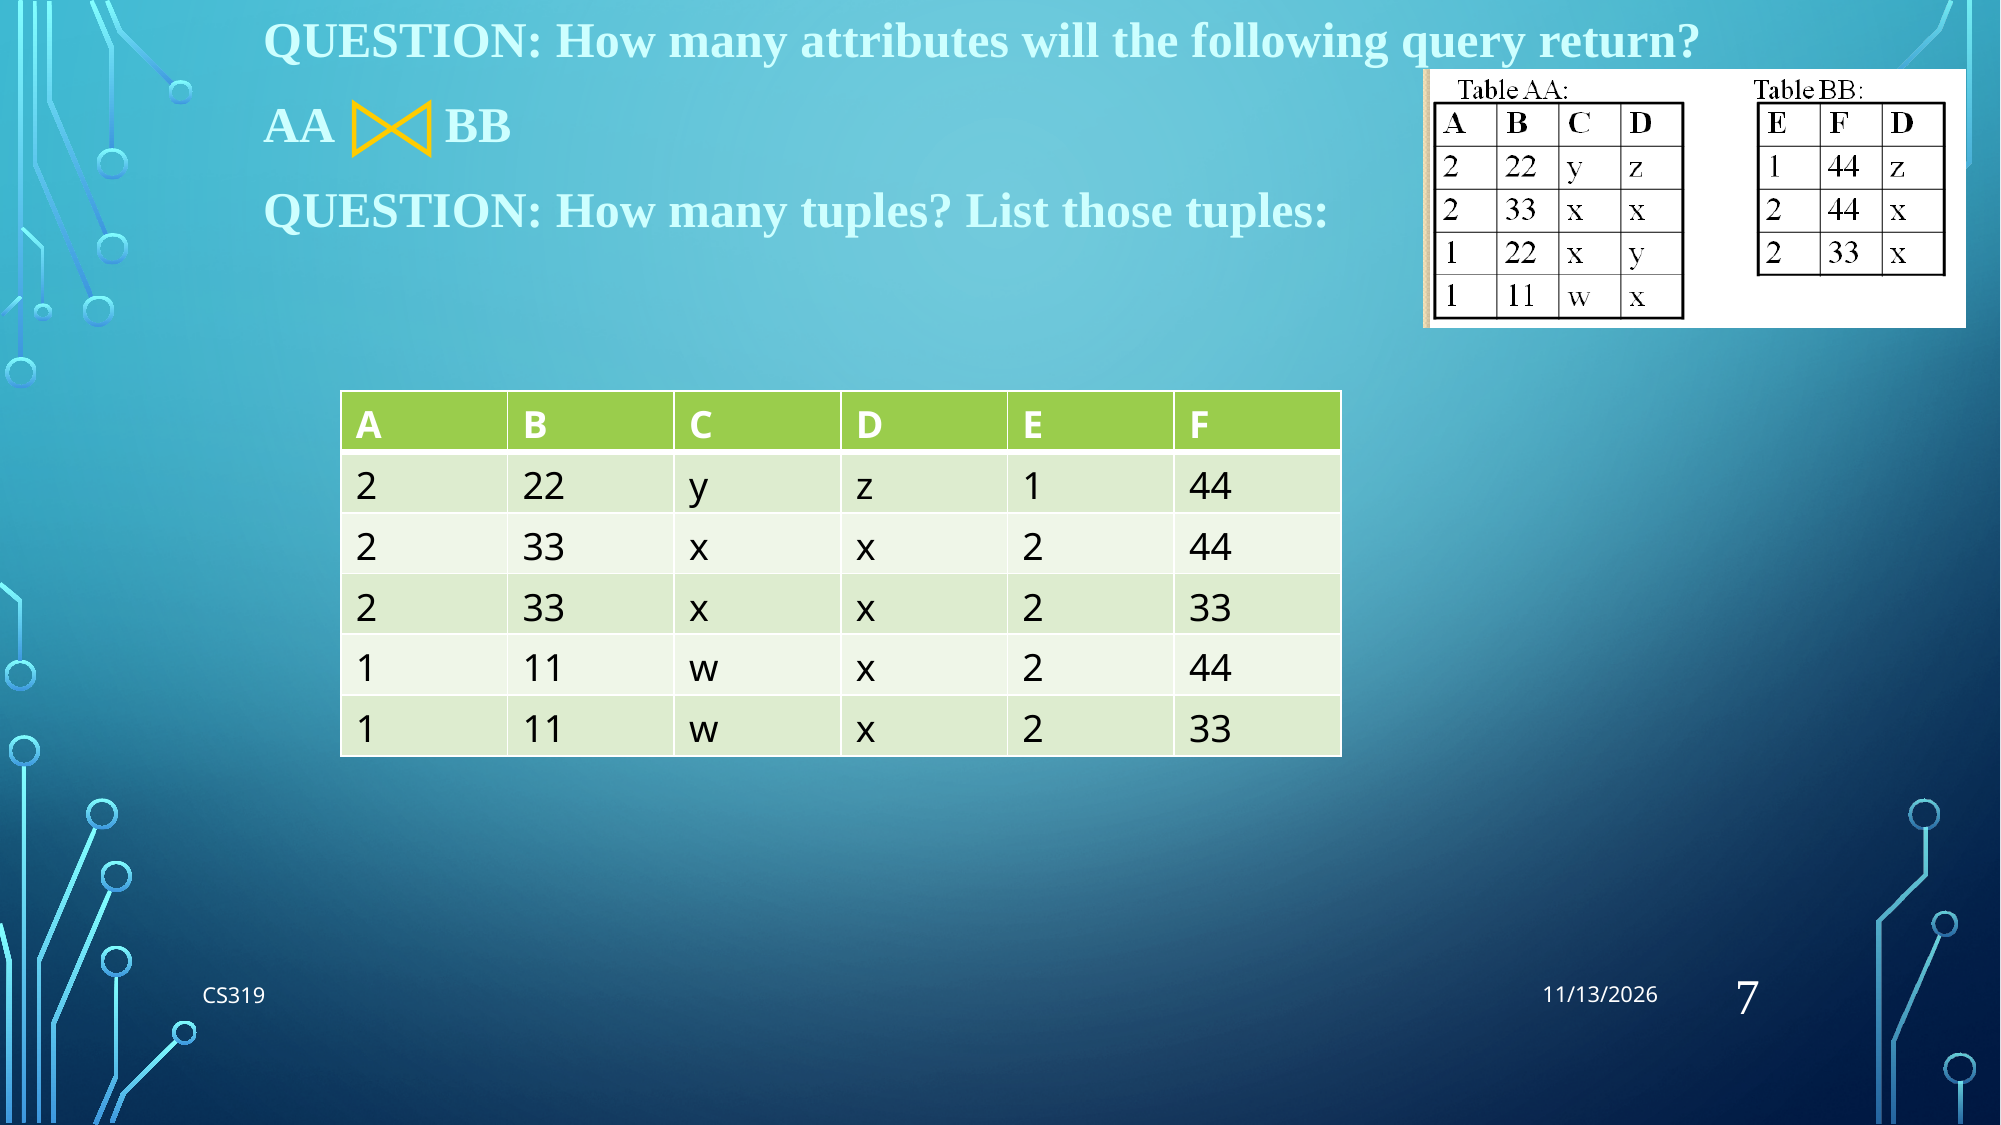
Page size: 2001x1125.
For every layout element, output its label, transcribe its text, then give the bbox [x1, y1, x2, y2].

table_cell x [675, 574, 840, 633]
table_cell 44 [1175, 514, 1340, 573]
table_cell x [842, 696, 1007, 755]
table_cell 33 [1175, 574, 1340, 633]
table_header B [508, 392, 673, 449]
table_cell 33 [1175, 696, 1340, 755]
table_cell 2 [342, 574, 507, 633]
table_header D [842, 392, 1007, 449]
table_cell x [842, 574, 1007, 633]
footer CS319 [187, 965, 1211, 1025]
table_cell 11 [508, 696, 673, 755]
table_cell 2 [1008, 574, 1173, 633]
table_cell 2 [342, 455, 507, 512]
table_header E [1008, 392, 1173, 449]
slide_number 7 [1644, 965, 1813, 1025]
table_cell 44 [1175, 635, 1340, 694]
table_header A [342, 392, 507, 449]
table_cell 2 [1008, 635, 1173, 694]
text_box QUESTION: How many attributes will the following query return? AA BB QUESTION: How many tuples? List those tuples: [248, 0, 1750, 245]
table_cell x [842, 635, 1007, 694]
table_cell x [842, 514, 1007, 573]
table_cell x [675, 514, 840, 573]
table_cell 11 [508, 635, 673, 694]
table_cell 44 [1175, 455, 1340, 512]
table_cell z [842, 455, 1007, 512]
table_cell 22 [508, 455, 673, 512]
table_cell 1 [1008, 455, 1173, 512]
table_cell 1 [342, 635, 507, 694]
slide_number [1223, 965, 1644, 1025]
table_cell 1 [342, 696, 507, 755]
table_cell 2 [342, 514, 507, 573]
table_cell 2 [1008, 696, 1173, 755]
table_cell y [675, 455, 840, 512]
table_cell 2 [1008, 514, 1173, 573]
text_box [353, 103, 430, 154]
table_cell 33 [508, 514, 673, 573]
table_cell w [675, 696, 840, 755]
table_header C [675, 392, 840, 449]
table_cell w [675, 635, 840, 694]
table_header F [1175, 392, 1340, 449]
picture [1423, 69, 1966, 328]
table_cell 33 [508, 574, 673, 633]
